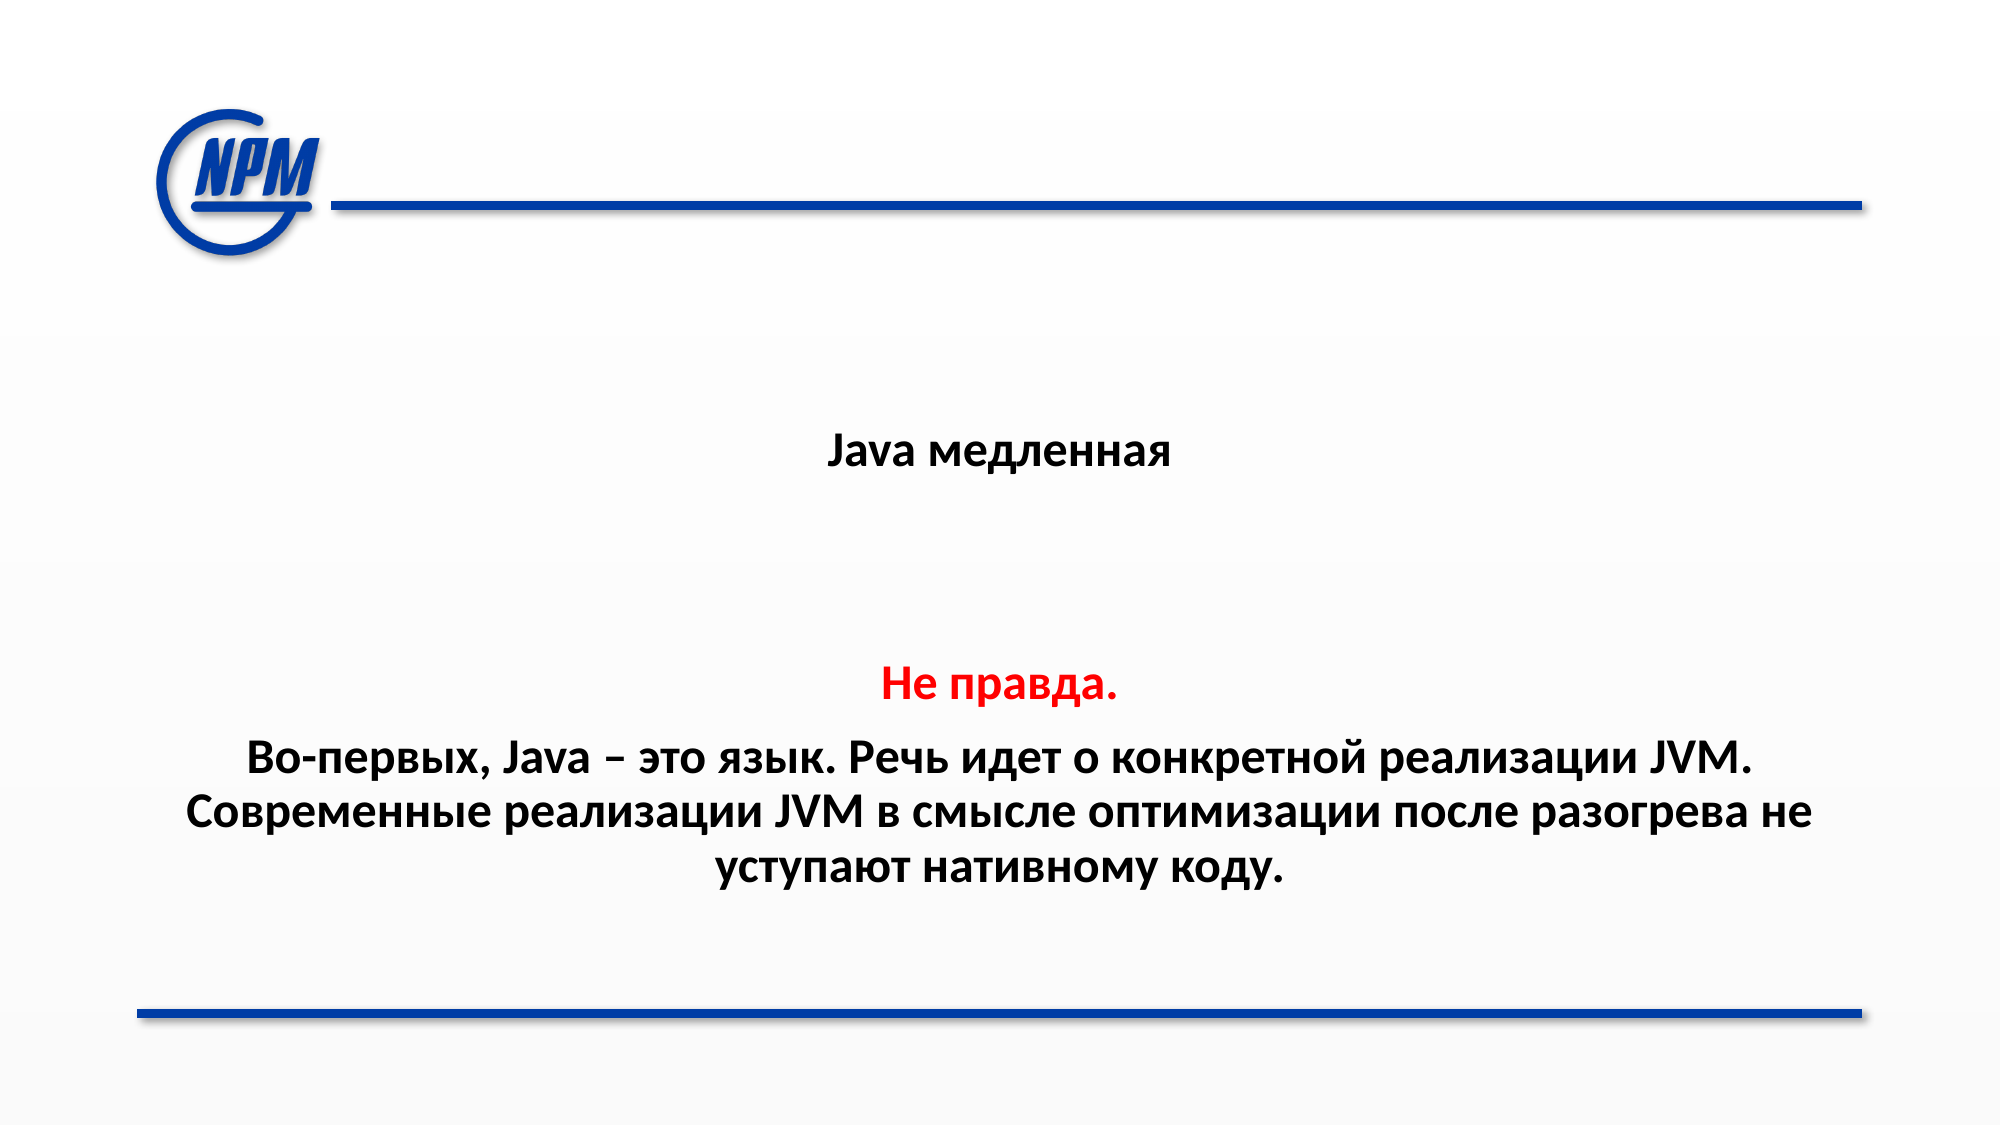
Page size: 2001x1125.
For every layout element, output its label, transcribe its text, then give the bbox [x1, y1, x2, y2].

text_box Не правда. Во-первых, Java – это язык. Речь идет о конкретной реализации JVM. Современные реализации JVM в смысле оптимизации после разогрева не уступают нативному коду. [137, 623, 1863, 926]
picture [137, 93, 332, 271]
list Java медленная [137, 299, 1863, 602]
